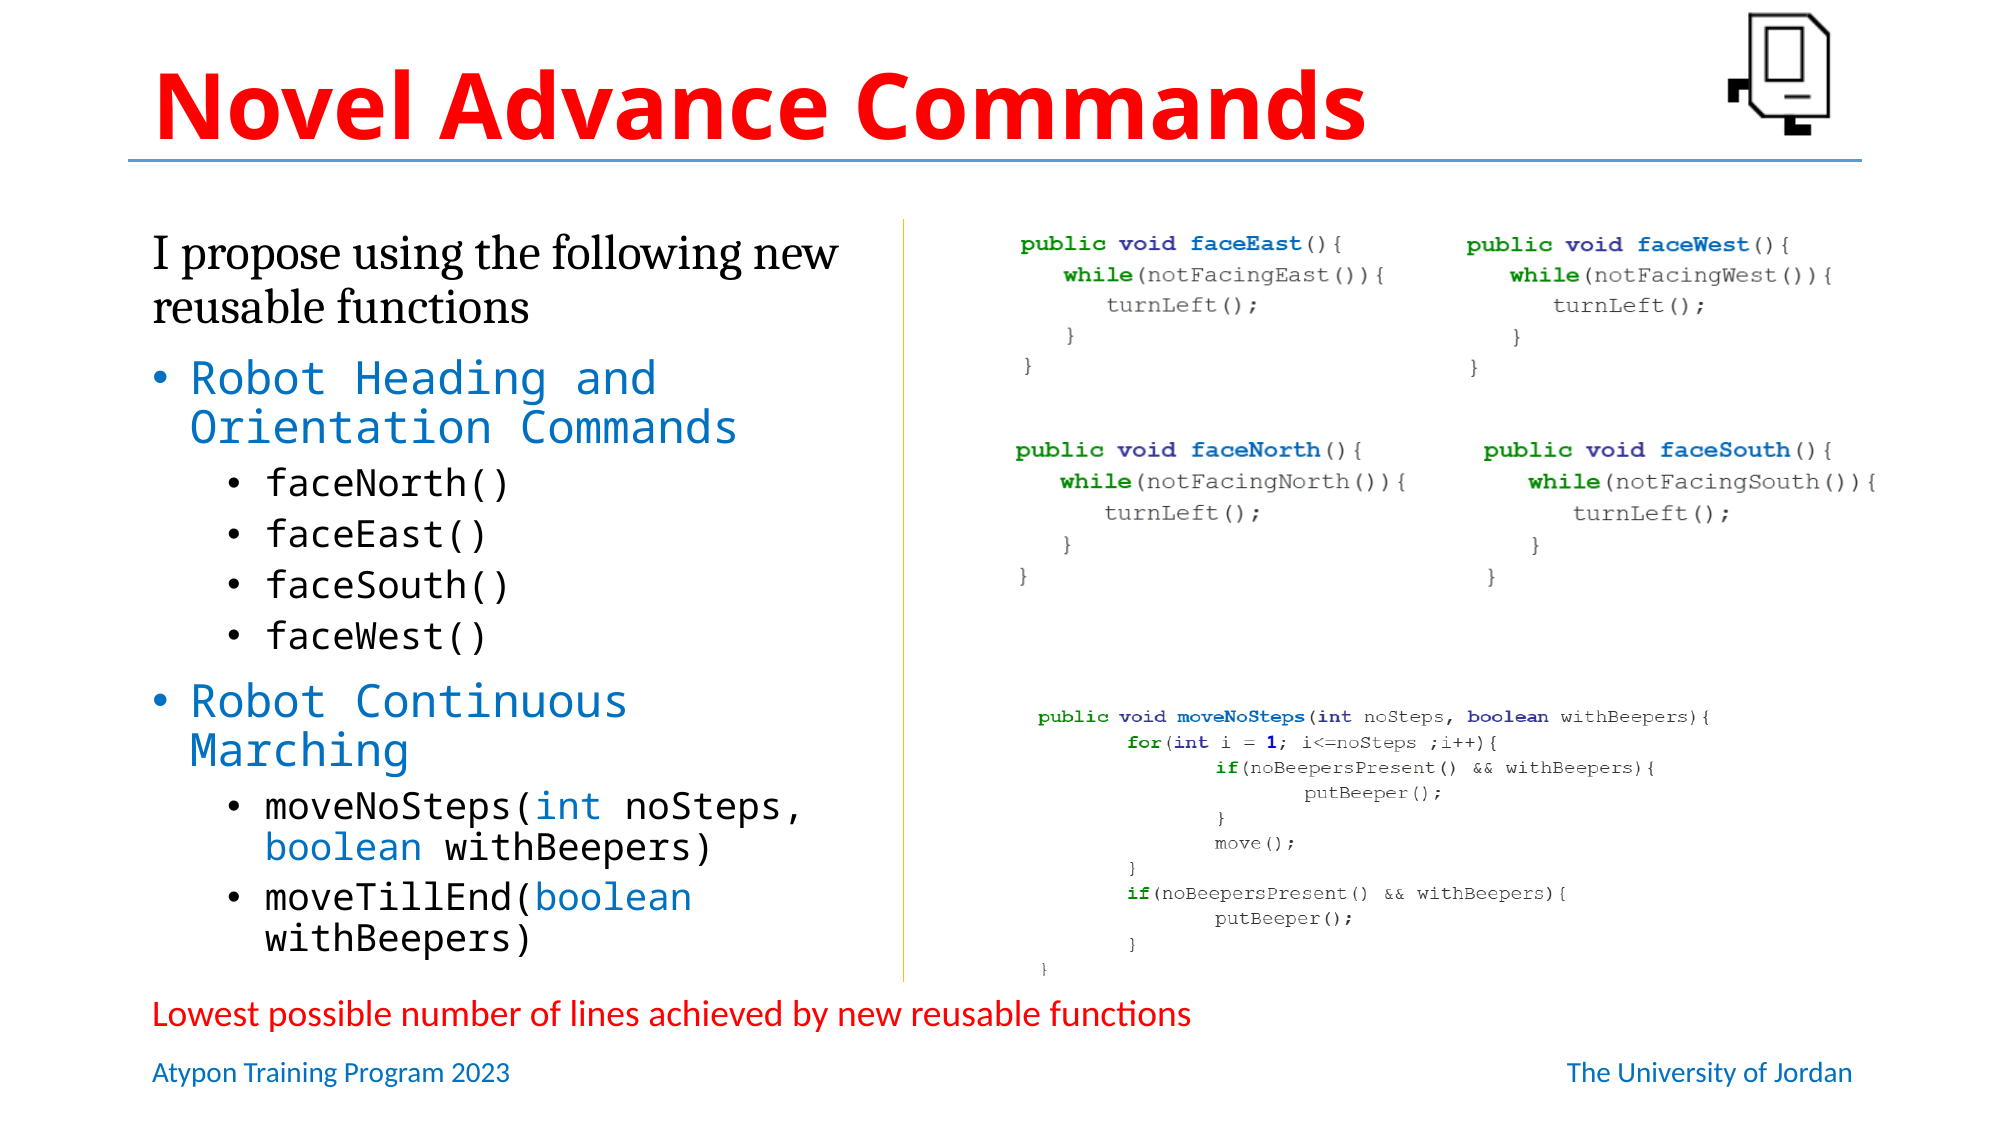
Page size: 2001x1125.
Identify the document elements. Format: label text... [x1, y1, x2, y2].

list I propose using the following new reusable functions Robot Heading and Orientation Commands faceNorth() faceEast() faceSouth() faceWest() Robot Continuous Marching moveNoSteps(int noSteps, boolean withBeepers) moveTillEnd(boolean withBeepers) [137, 218, 880, 981]
picture [1013, 232, 1393, 384]
picture [1480, 441, 1878, 592]
picture [1013, 441, 1415, 592]
picture [1033, 705, 1708, 976]
title Novel Advance Commands [137, 1, 1863, 219]
text_box Lowest possible number of lines achieved by new reusable functions [137, 981, 1388, 1042]
picture [1462, 232, 1838, 384]
